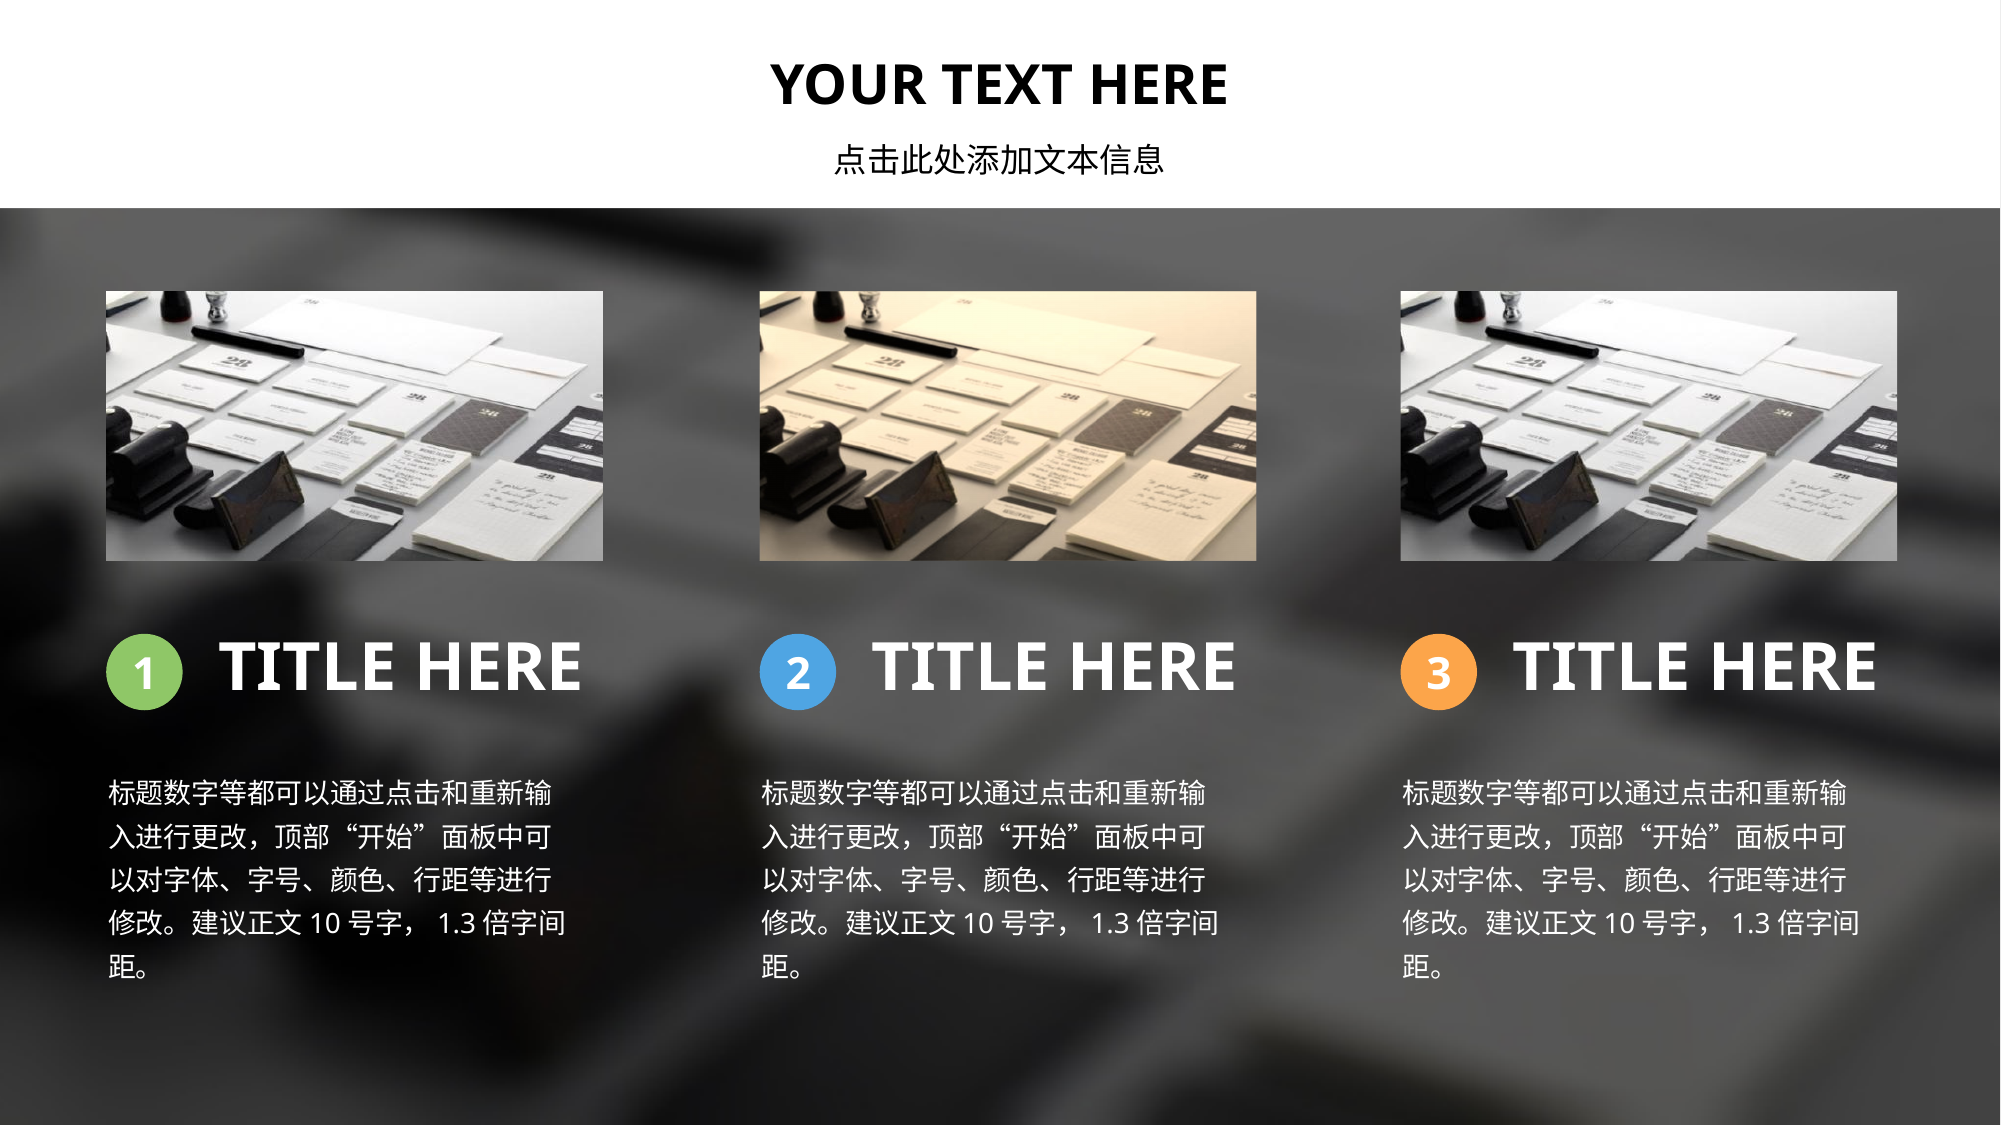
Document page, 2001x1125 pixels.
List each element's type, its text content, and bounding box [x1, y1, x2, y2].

text_box [106, 291, 603, 561]
text_box 1 [105, 632, 184, 712]
text_box TITLE HERE [203, 615, 600, 711]
list 点击此处添加文本信息 [617, 127, 1383, 197]
picture [0, 209, 2001, 1125]
text_box 2 [758, 632, 838, 712]
text_box [759, 291, 1257, 561]
text_box TITLE HERE [857, 615, 1253, 711]
list YOUR TEXT HERE [617, 35, 1383, 127]
text_box TITLE HERE [1497, 615, 1894, 711]
text_box 标题数字等都可以通过点击和重新输入进行更改，顶部“开始”面板中可以对字体、字号、颜色、行距等进行修改。建议正文10号字，1.3倍字间距。 [746, 758, 1245, 991]
text_box 3 [1399, 632, 1479, 712]
text_box 标题数字等都可以通过点击和重新输入进行更改，顶部“开始”面板中可以对字体、字号、颜色、行距等进行修改。建议正文10号字，1.3倍字间距。 [1387, 758, 1886, 991]
text_box 标题数字等都可以通过点击和重新输入进行更改，顶部“开始”面板中可以对字体、字号、颜色、行距等进行修改。建议正文10号字，1.3倍字间距。 [93, 758, 592, 991]
text_box [1400, 291, 1898, 561]
